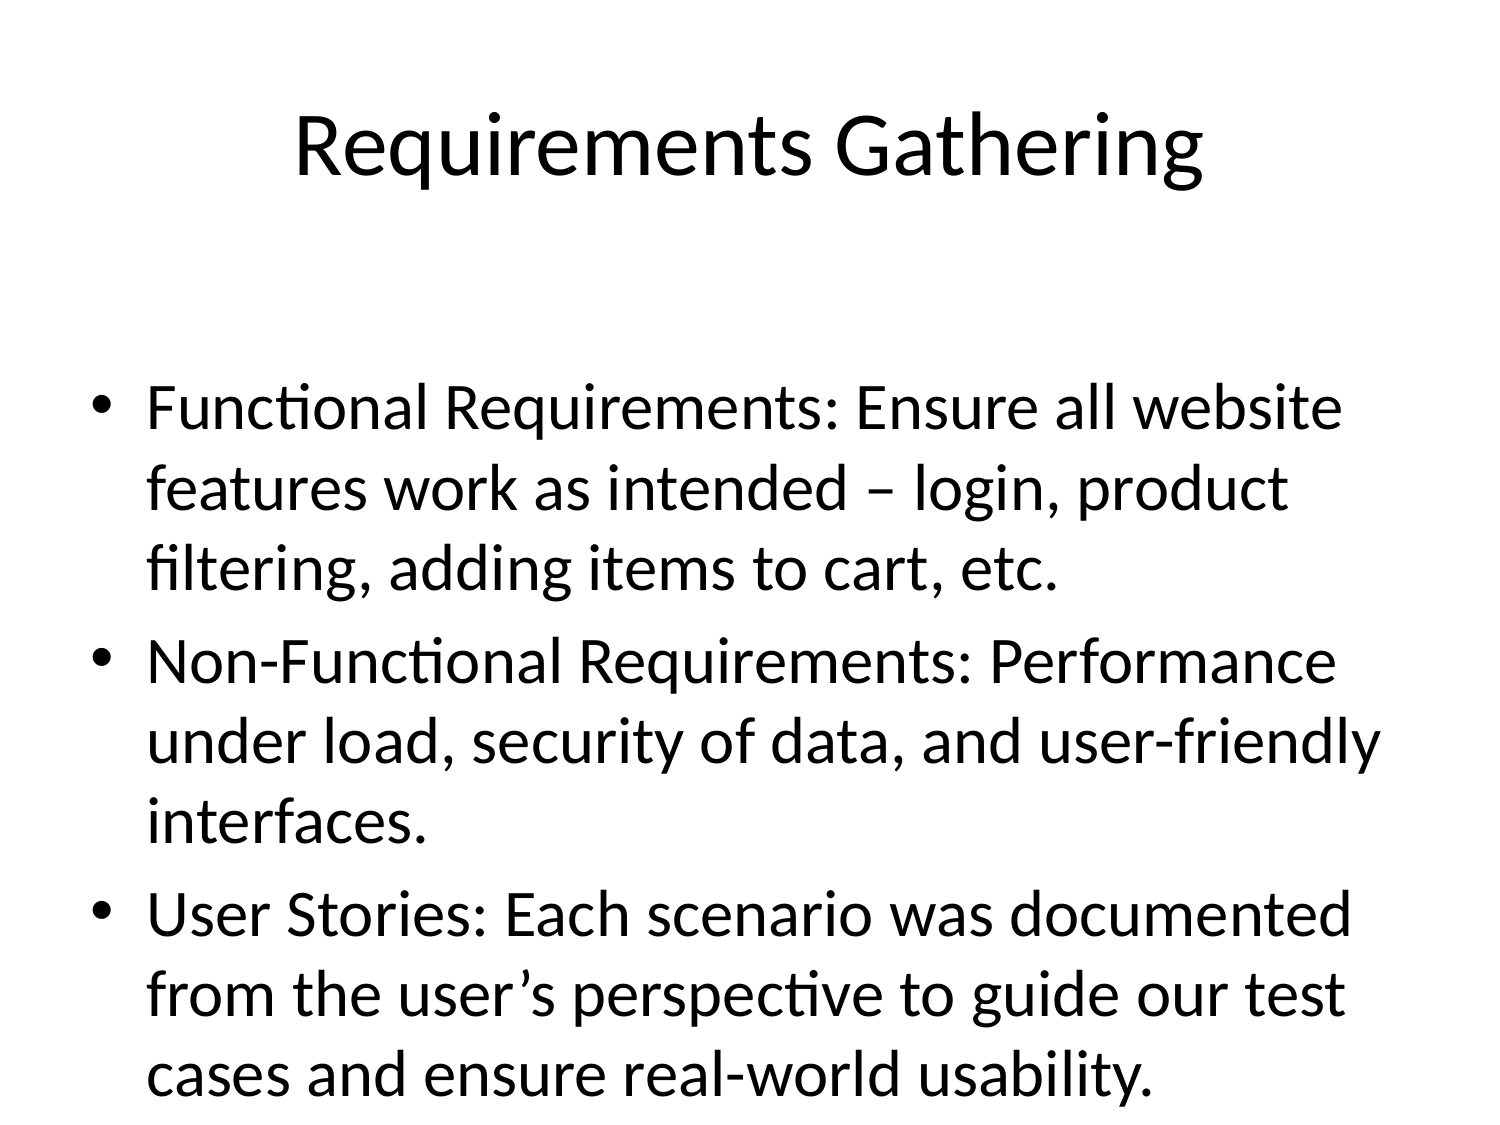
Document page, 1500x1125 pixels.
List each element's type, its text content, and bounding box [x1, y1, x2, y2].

list Functional Requirements: Ensure all website features work as intended – login, product filtering, adding items to cart, etc. Non-Functional Requirements: Performance under load, security of data, and user-friendly interfaces. User Stories: Each scenario was documented from the user’s perspective to guide our test cases and ensure real-world usability. [75, 262, 1425, 1005]
title Requirements Gathering [75, 45, 1425, 233]
